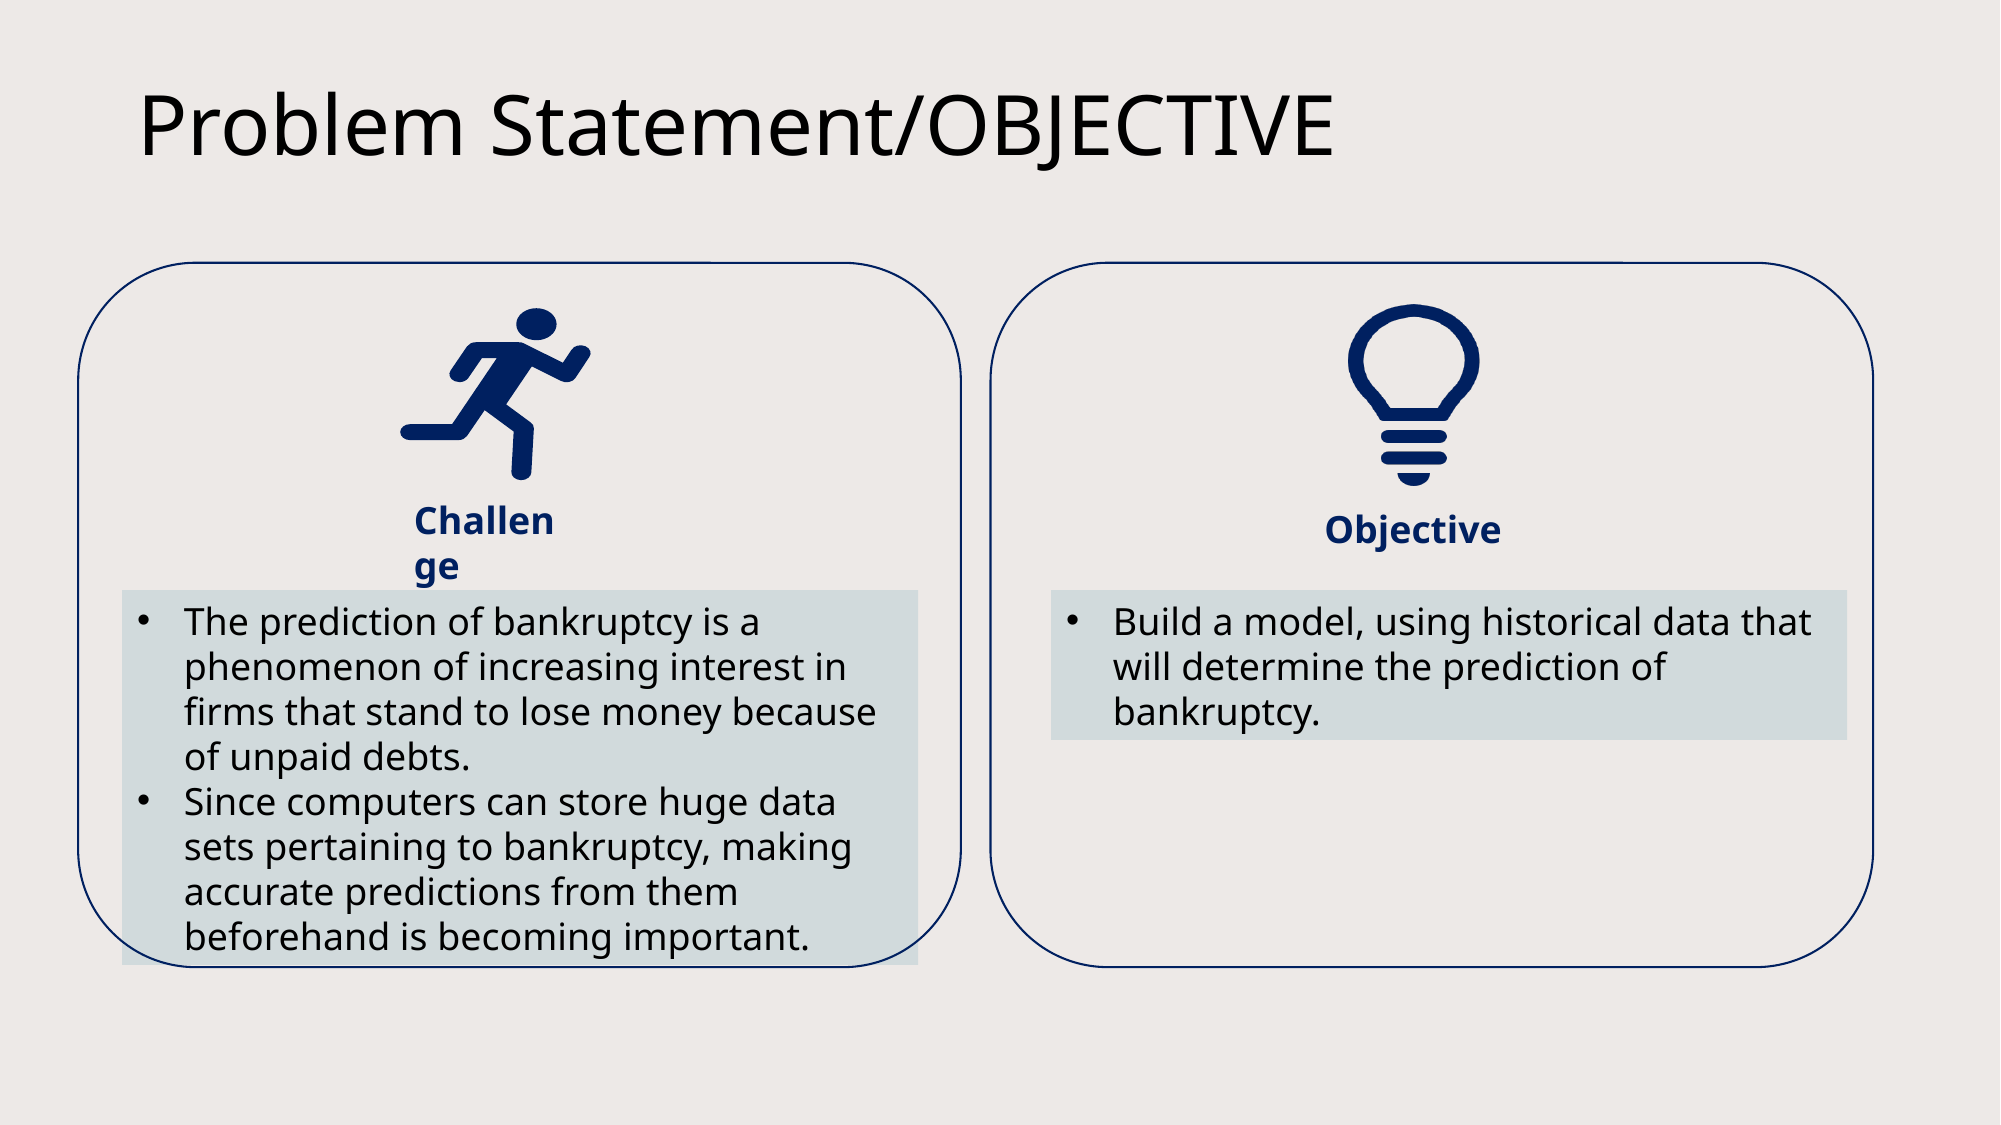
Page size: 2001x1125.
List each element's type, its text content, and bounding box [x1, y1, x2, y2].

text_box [399, 308, 592, 551]
text_box [989, 261, 1875, 969]
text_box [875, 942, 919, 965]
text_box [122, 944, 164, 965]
text_box [77, 261, 962, 969]
title Problem Statement/OBJECTIVE [122, 74, 1848, 181]
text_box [1245, 291, 1581, 559]
